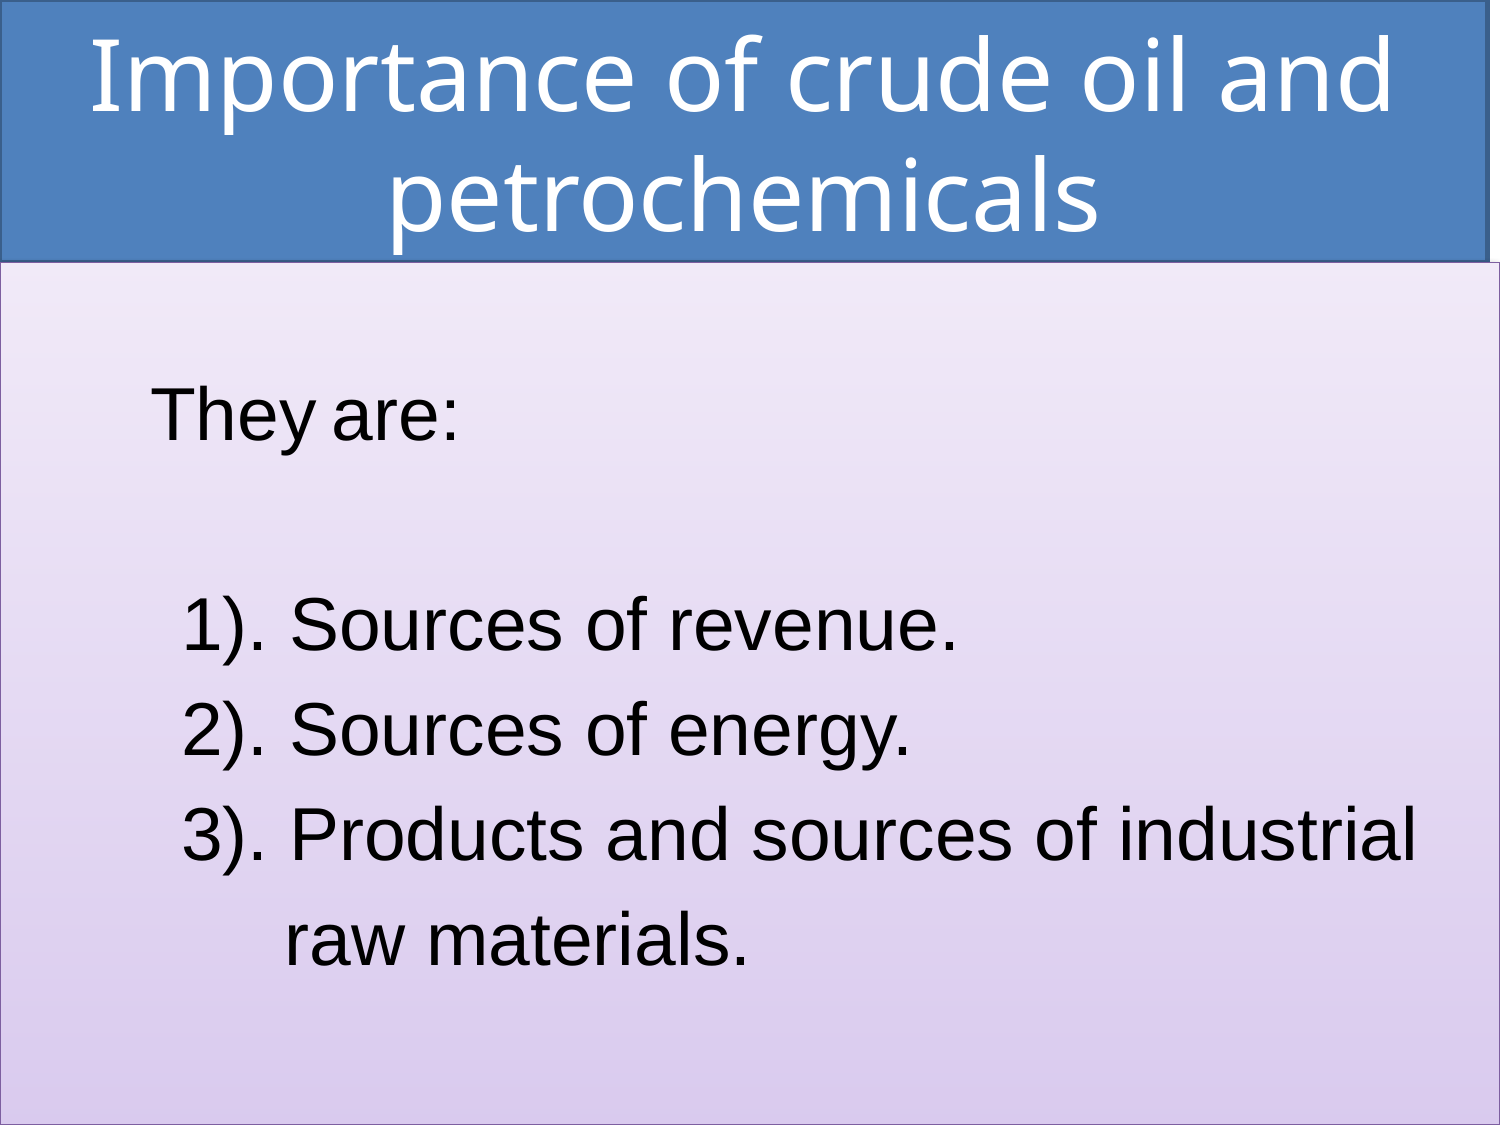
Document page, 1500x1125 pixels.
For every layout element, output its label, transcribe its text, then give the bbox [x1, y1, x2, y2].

title Importance of crude oil and petrochemicals [0, 0, 1490, 260]
list They are: 1). Sources of revenue. 2). Sources of energy. 3). Products and sources of industrial raw materials. [0, 262, 1500, 1125]
